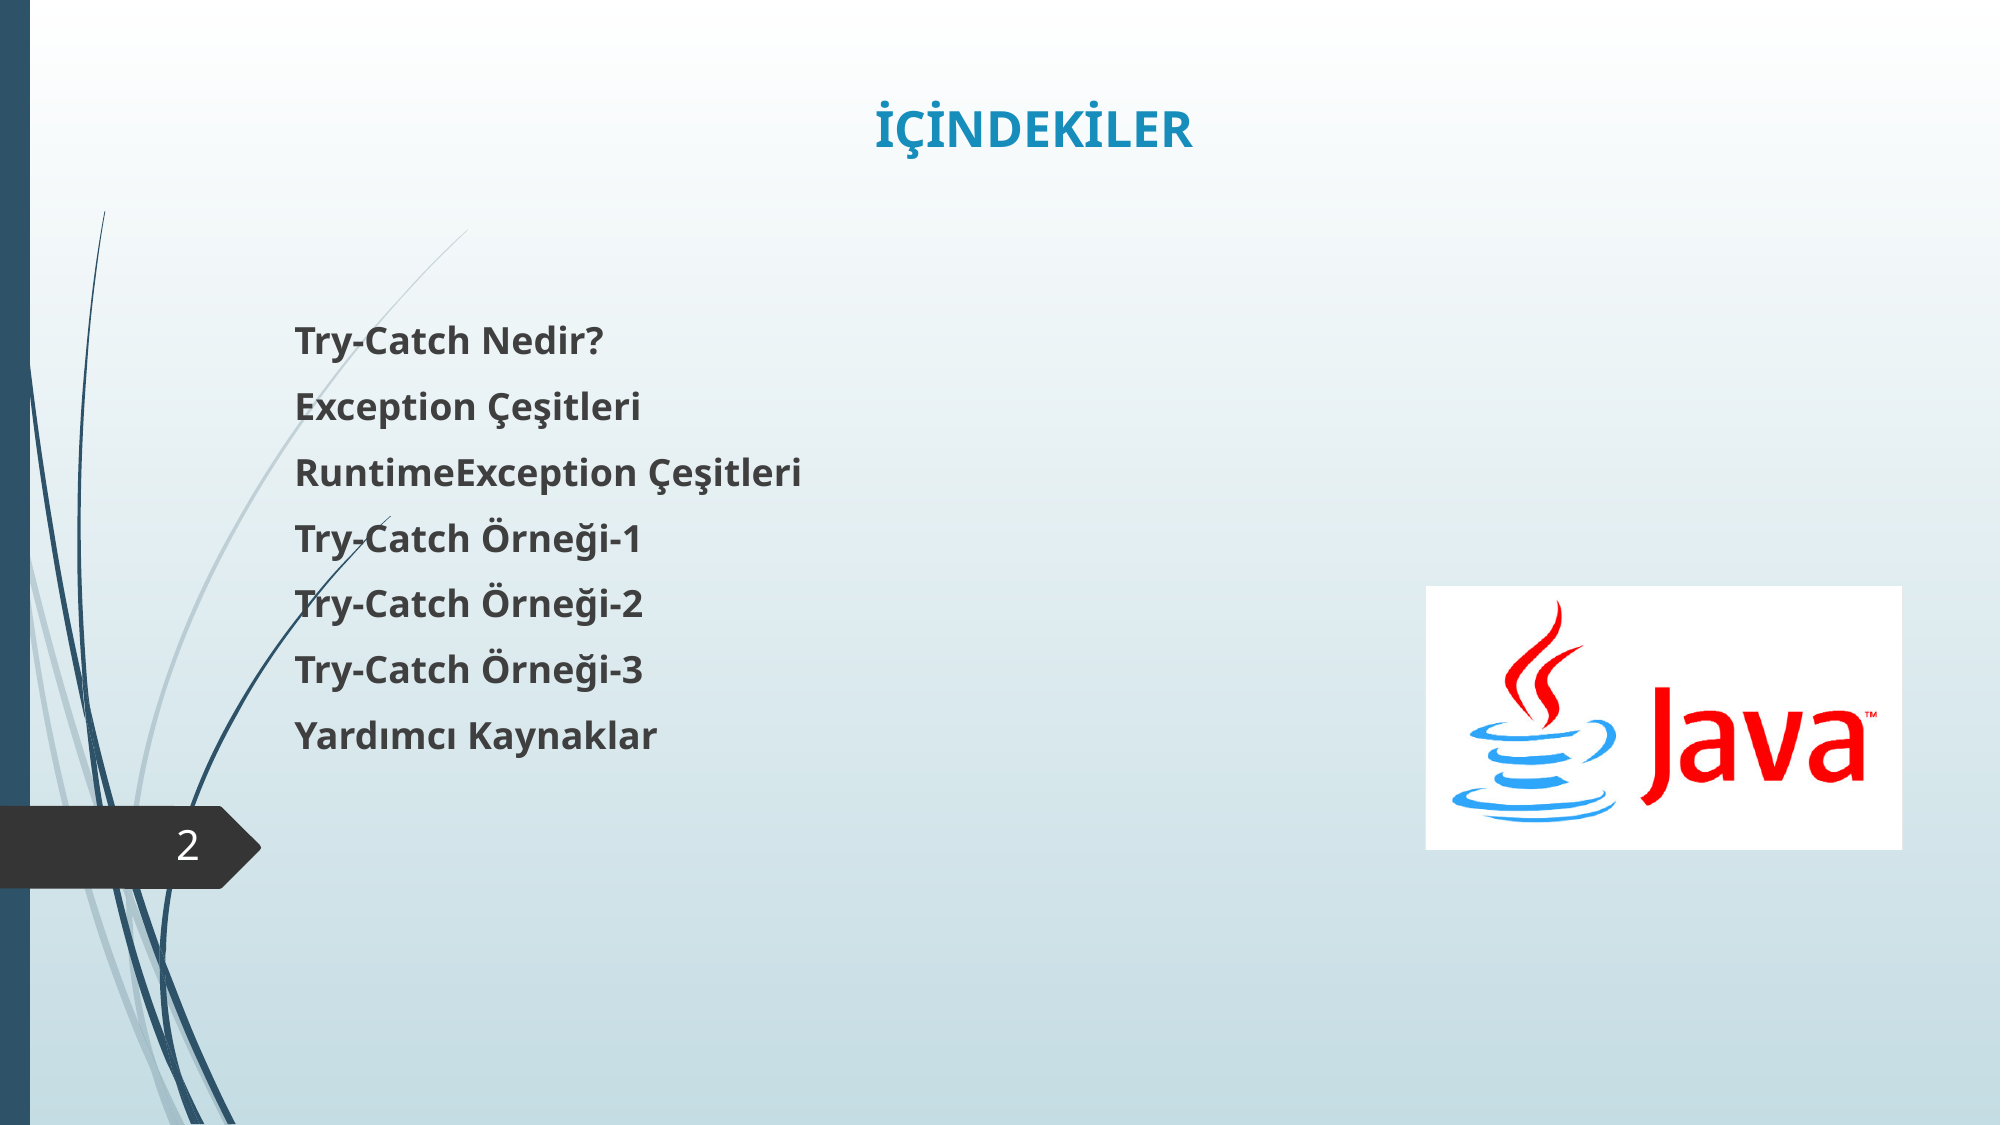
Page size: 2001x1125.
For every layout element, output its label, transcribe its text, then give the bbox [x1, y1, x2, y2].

text_box Try-Catch Nedir? Exception Çeşitleri RuntimeException Çeşitleri Try-Catch Örneği-1 Try-Catch Örneği-2 Try-Catch Örneği-3 Yardımcı Kaynaklar [279, 243, 1617, 1119]
slide_number 2 [87, 817, 216, 878]
title İÇİNDEKİLER [302, 90, 1766, 183]
picture [1424, 585, 1903, 850]
